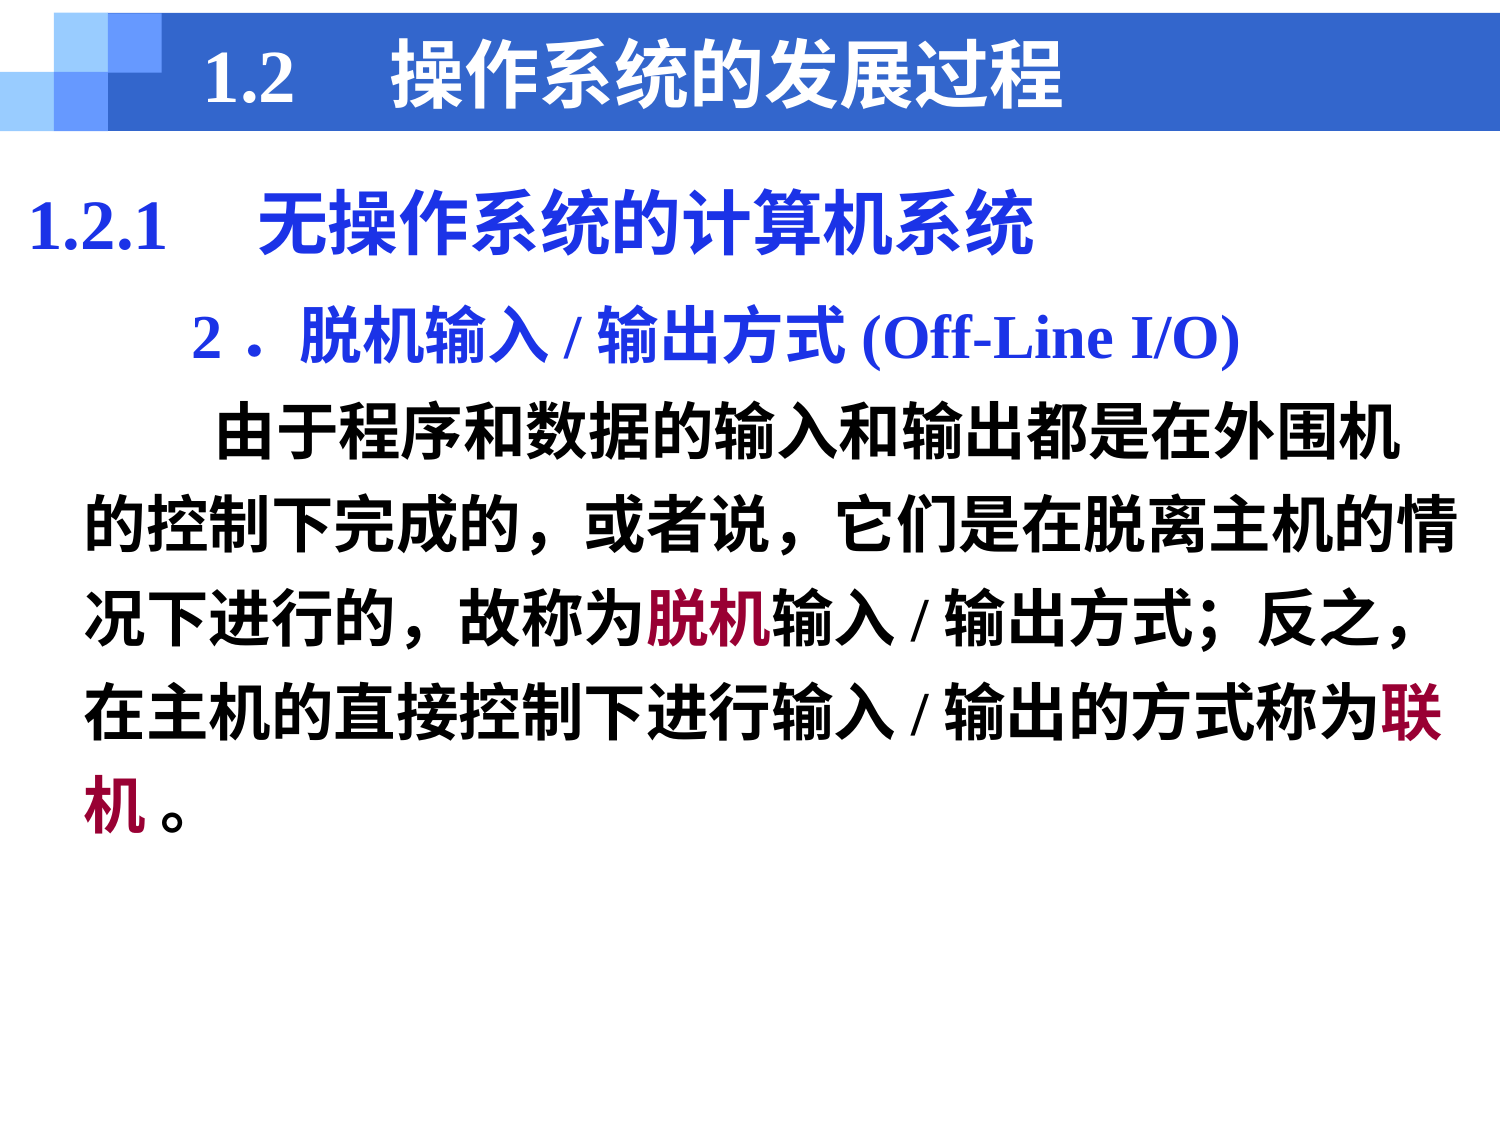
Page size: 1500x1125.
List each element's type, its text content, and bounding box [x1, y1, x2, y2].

title 1.2 操作系统的发展过程 [187, 16, 1425, 129]
list 1.2.1 无操作系统的计算机系统 2．脱机输入/输出方式(Off-Line I/O) 由于程序和数据的输入和输出都是在外围机的控制下完成的，或者说，它们是在脱离主机的情况下进行的，故称为脱机输入/输出方式；反之，在主机的直接控制下进行输入/输出的方式称为联机 。 [12, 149, 1475, 1063]
